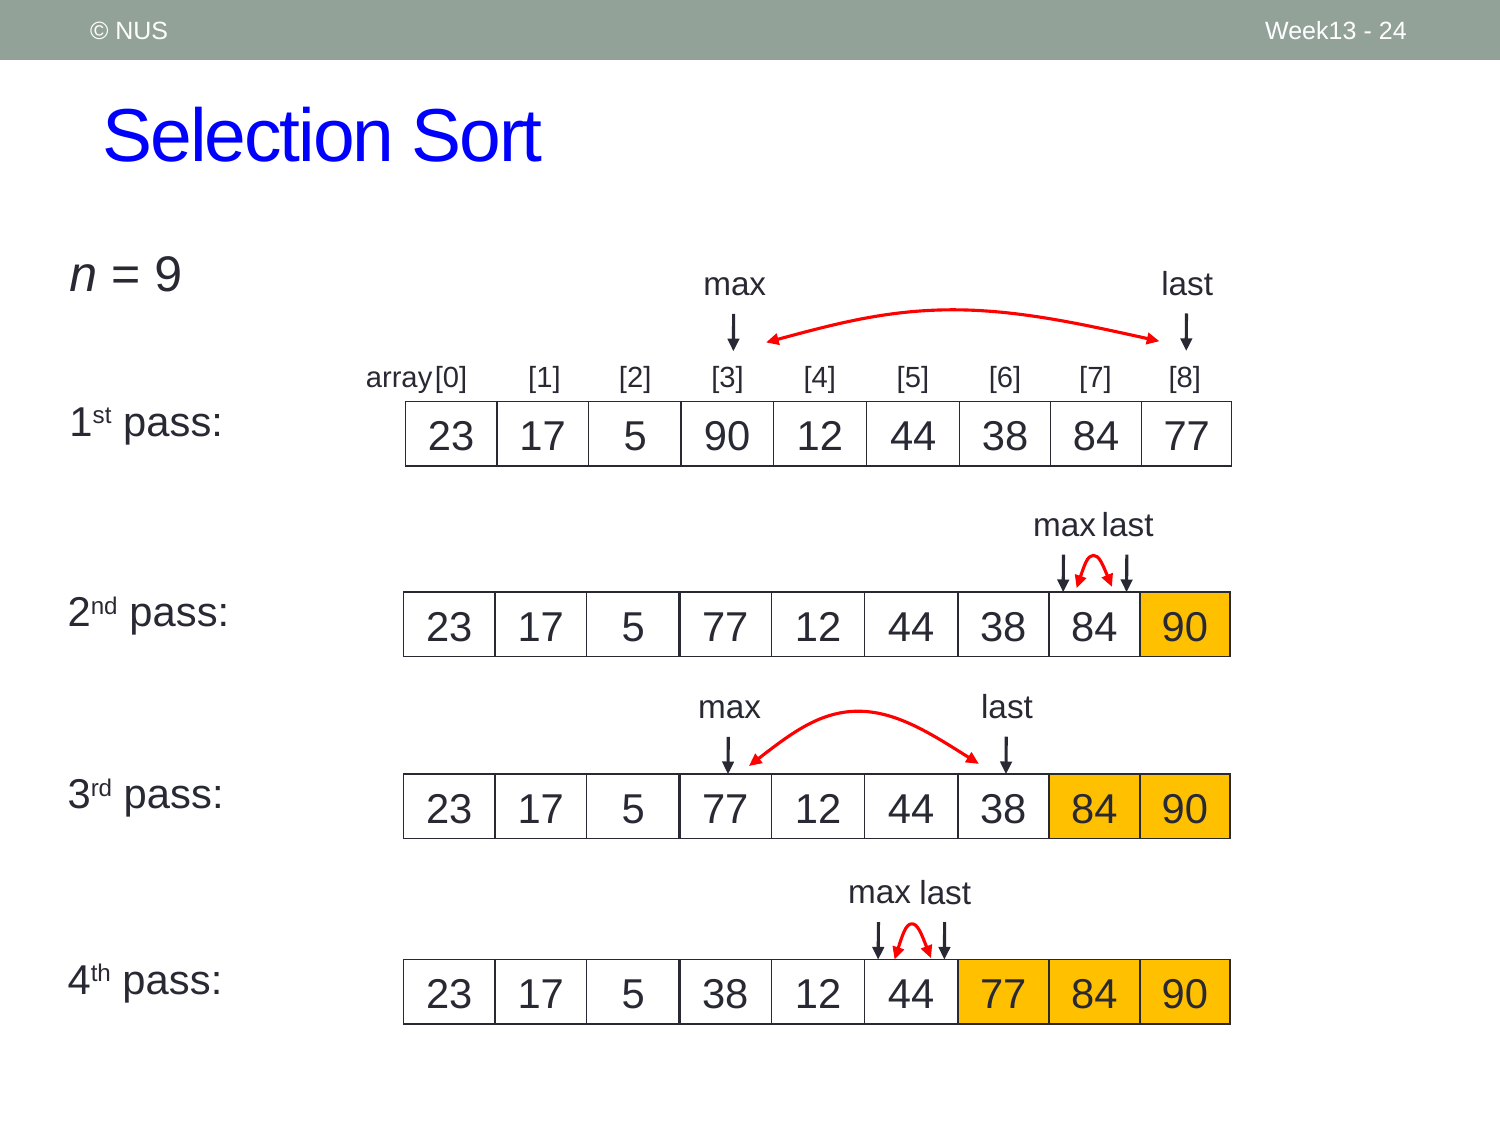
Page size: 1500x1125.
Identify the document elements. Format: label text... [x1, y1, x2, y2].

text_box 1st pass: [54, 387, 264, 452]
title Selection Sort [87, 62, 1463, 200]
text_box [1017, 495, 1113, 593]
text_box n = 9 [54, 234, 264, 309]
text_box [52, 945, 1231, 1026]
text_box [687, 254, 783, 352]
slide_number Week13 - 24 [1250, 3, 1425, 57]
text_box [832, 862, 928, 960]
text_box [52, 577, 1231, 658]
text_box [785, 711, 963, 756]
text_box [965, 677, 1060, 775]
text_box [1118, 495, 1181, 593]
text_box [682, 677, 777, 775]
slide_number © NUS [75, 3, 550, 57]
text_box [342, 350, 1232, 468]
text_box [932, 863, 999, 960]
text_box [1146, 254, 1241, 351]
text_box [52, 759, 1231, 840]
text_box [790, 309, 1143, 343]
